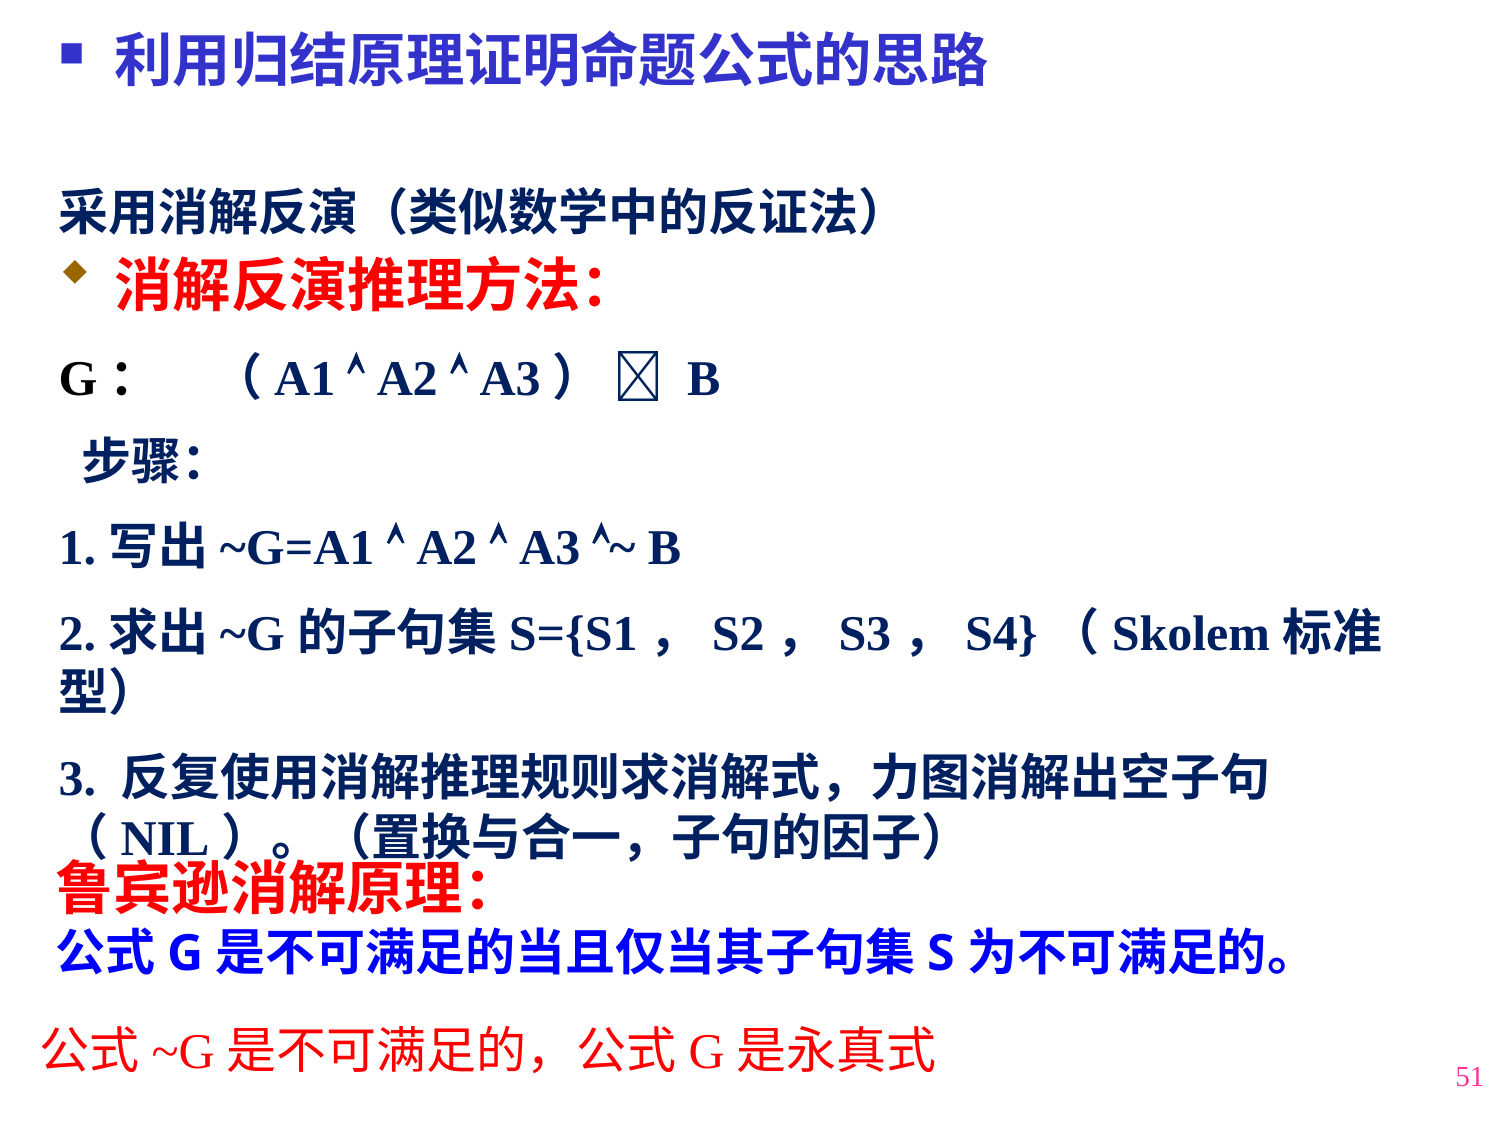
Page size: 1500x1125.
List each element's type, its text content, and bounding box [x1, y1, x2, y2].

slide_number 51 [1187, 1049, 1500, 1125]
text_box 鲁宾逊消解原理： 公式G是不可满足的当且仅当其子句集S为不可满足的。 [40, 843, 1500, 1021]
text_box 公式~G是不可满足的，公式G是永真式 [24, 1011, 1438, 1087]
text_box 采用消解反演（类似数学中的反证法） 消解反演推理方法： G：=（A1  A2  A3）  B 步骤： 1.写出~G=A1  A2  A3 ~ B 2.求出~G的子句集S={S1，S2，S3，S4}（Skolem标准型） 3. 反复使用消解推理规则求消解式，力图消解出空子句（NIL）。（置换与合一，子句的因子） [43, 172, 1486, 843]
text_box 利用归结原理证明命题公式的思路 [43, 16, 1181, 101]
